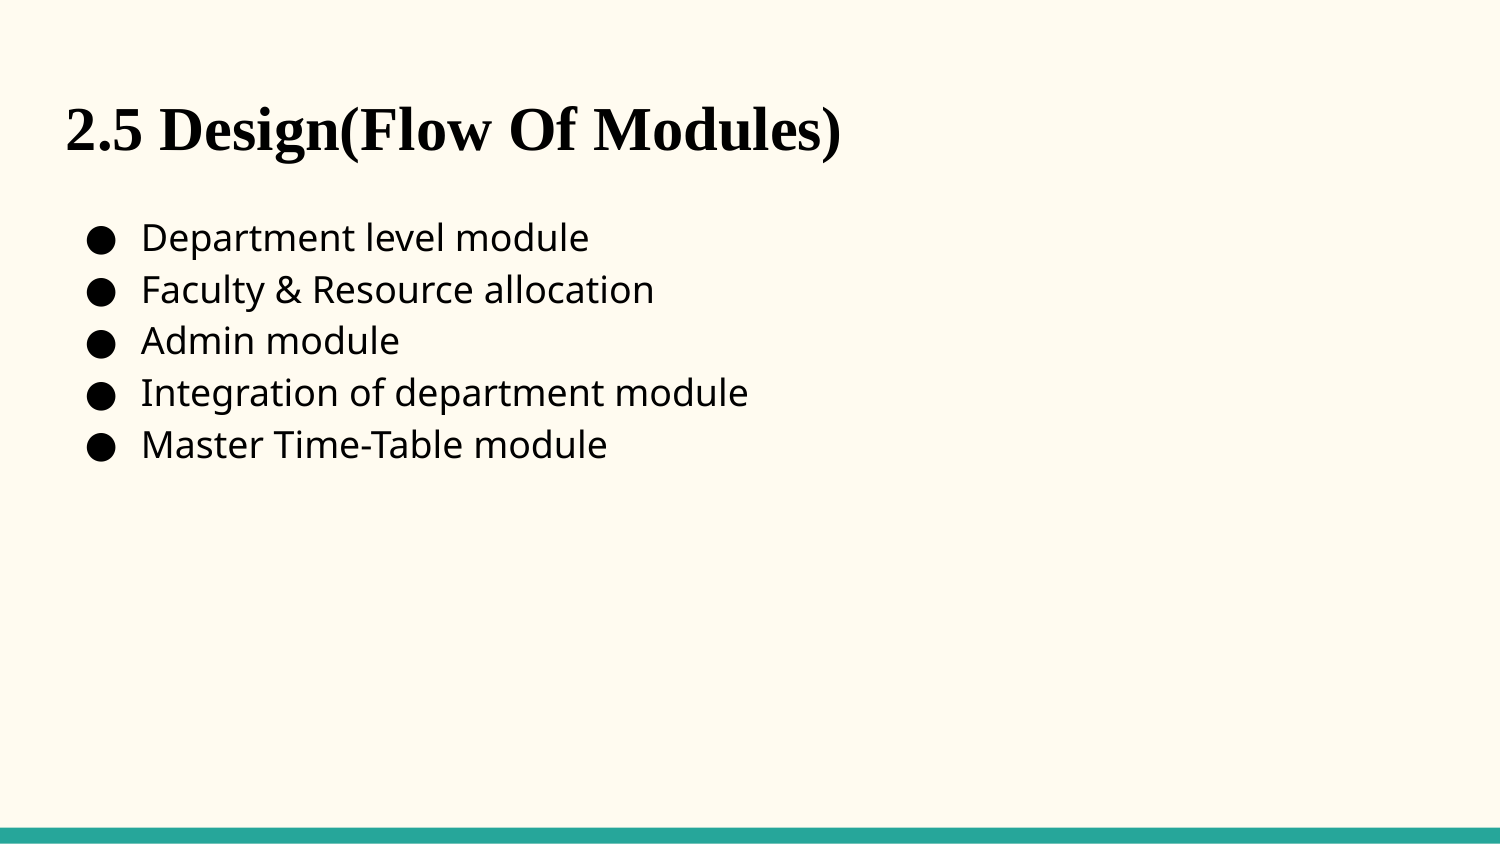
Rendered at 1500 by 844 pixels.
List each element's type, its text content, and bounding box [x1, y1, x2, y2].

text_box Department level module Faculty & Resource allocation Admin module Integration of department module Master Time-Table module [51, 192, 1449, 750]
text_box 2.5 Design(Flow Of Modules) [51, 72, 1449, 174]
